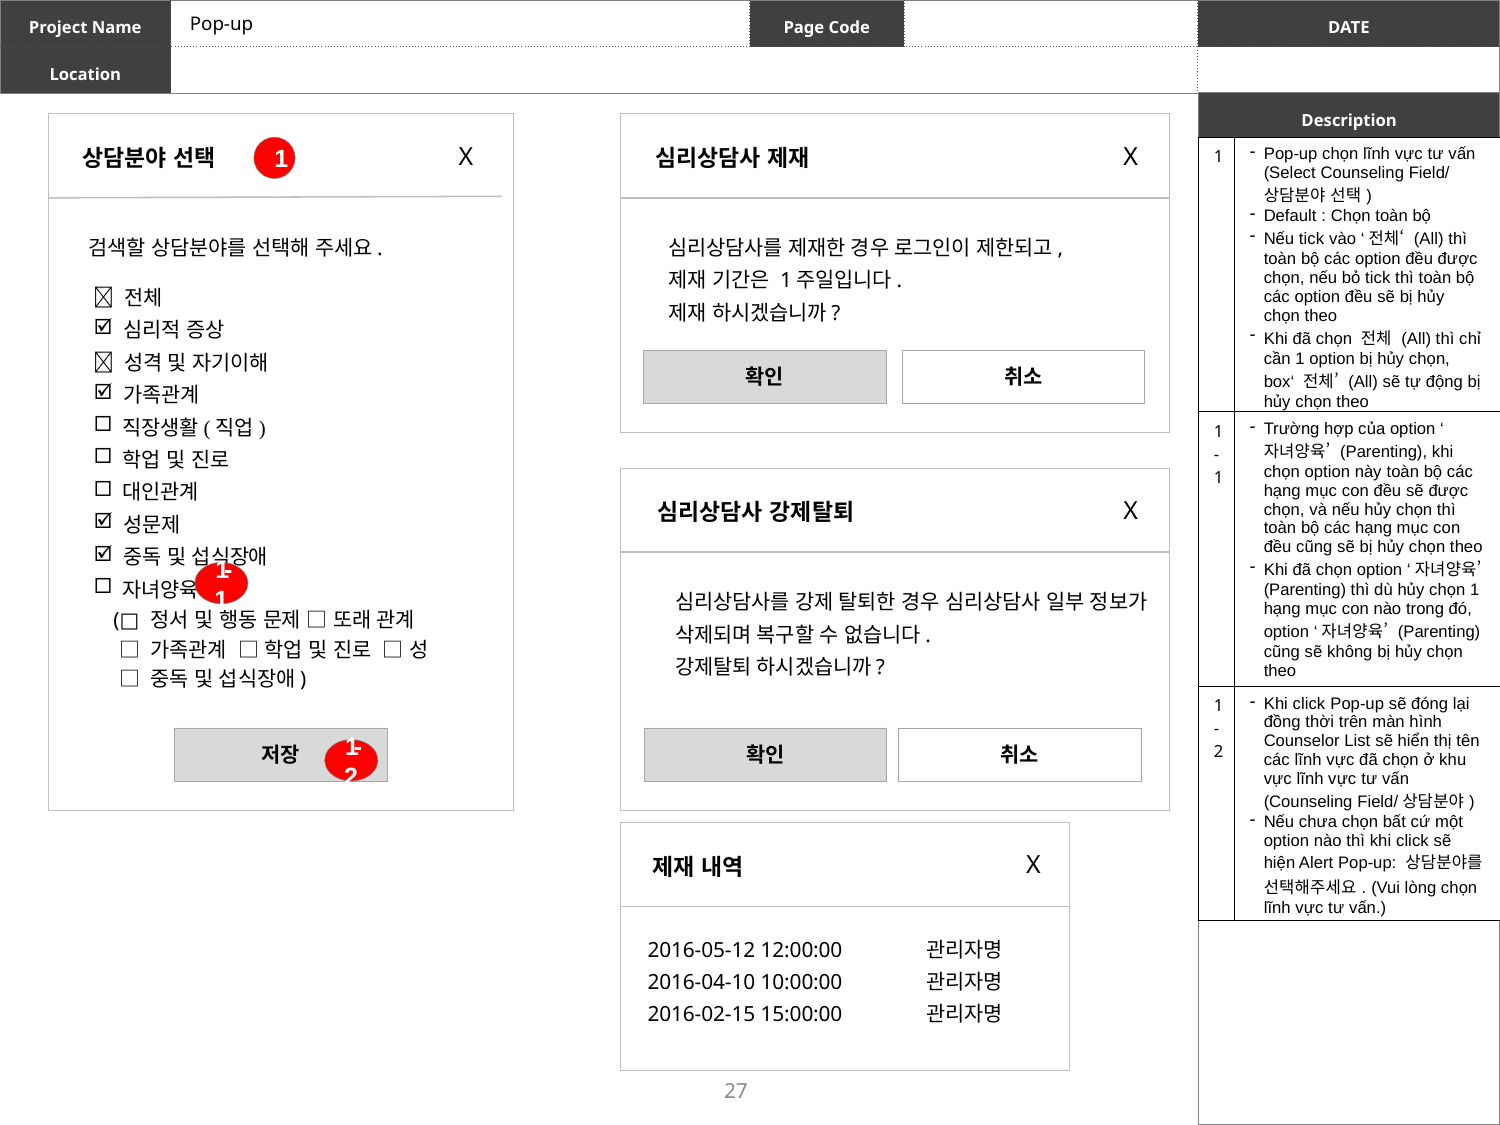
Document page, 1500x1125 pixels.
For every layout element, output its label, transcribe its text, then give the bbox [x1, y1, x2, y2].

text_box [619, 822, 1071, 1071]
table_header Pop-up chọn lĩnh vực tư vấn (Select Counseling Field/상담분야 선택) Default : Chọn toàn bộ Nếu tick vào ‘전체‘ (All) thì toàn bộ các option đều được chọn, nếu bỏ tick thì toàn bộ các option đều sẽ bị hủy chọn theo Khi đã chọn 전체 (All) thì chỉ cần 1 option bị hủy chọn, box‘ 전체’ (All) sẽ tự động bị hủy chọn theo [1235, 138, 1500, 411]
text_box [619, 467, 1191, 811]
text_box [619, 113, 1171, 433]
text_box Pop-up [175, 4, 268, 42]
table_cell 1-2 [1199, 687, 1234, 920]
slide_number 27 [561, 1061, 911, 1122]
table_cell Trường hợp của option ‘자녀양육’ (Parenting), khi chọn option này toàn bộ các hạng mục con đều sẽ được chọn, và nếu hủy chọn thì toàn bộ các hạng mục con đều cũng sẽ bị hủy chọn theo Khi đã chọn option ‘자녀양육’ (Parenting) thì dù hủy chọn 1 hạng mục con nào trong đó, option ‘자녀양육’ (Parenting) cũng sẽ không bị hủy chọn theo [1235, 412, 1500, 686]
table_header 1 [1199, 138, 1234, 411]
table_cell 1-1 [1199, 412, 1234, 686]
table_cell Khi click Pop-up sẽ đóng lại đồng thời trên màn hình Counselor List sẽ hiển thị tên các lĩnh vực đã chọn ở khu vực lĩnh vực tư vấn (Counseling Field/상담분야) Nếu chưa chọn bất cứ một option nào thì khi click sẽ hiện Alert Pop-up: 상담분야를 선택해주세요. (Vui lòng chọn lĩnh vực tư vấn.) [1235, 687, 1500, 920]
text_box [47, 113, 514, 811]
